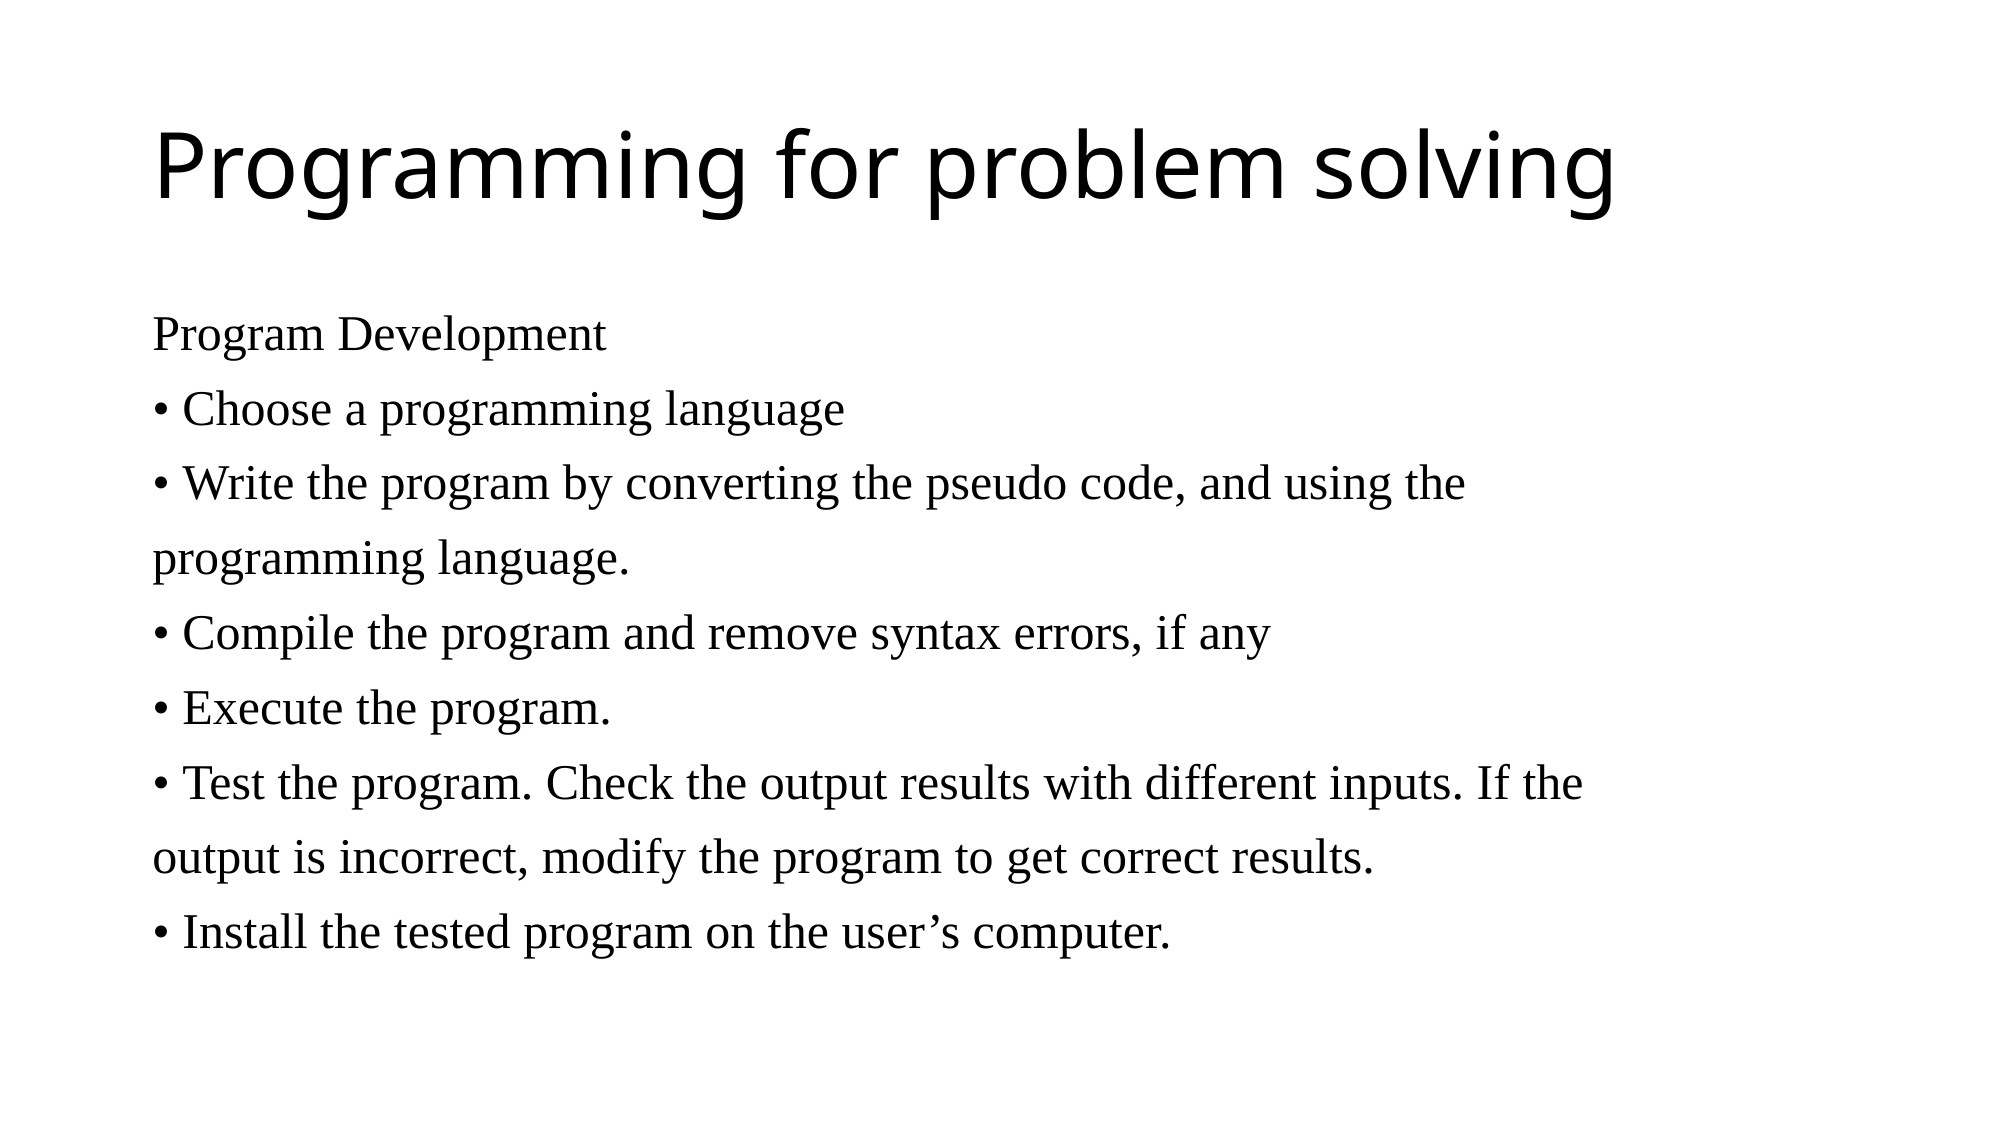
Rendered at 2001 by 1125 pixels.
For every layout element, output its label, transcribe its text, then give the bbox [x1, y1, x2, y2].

list Program Development • Choose a programming language • Write the program by converting the pseudo code, and using the programming language. • Compile the program and remove syntax errors, if any • Execute the program. • Test the program. Check the output results with different inputs. If the output is incorrect, modify the program to get correct results. • Install the tested program on the user’s computer. [137, 299, 1863, 1014]
title Programming for problem solving [137, 59, 1863, 278]
